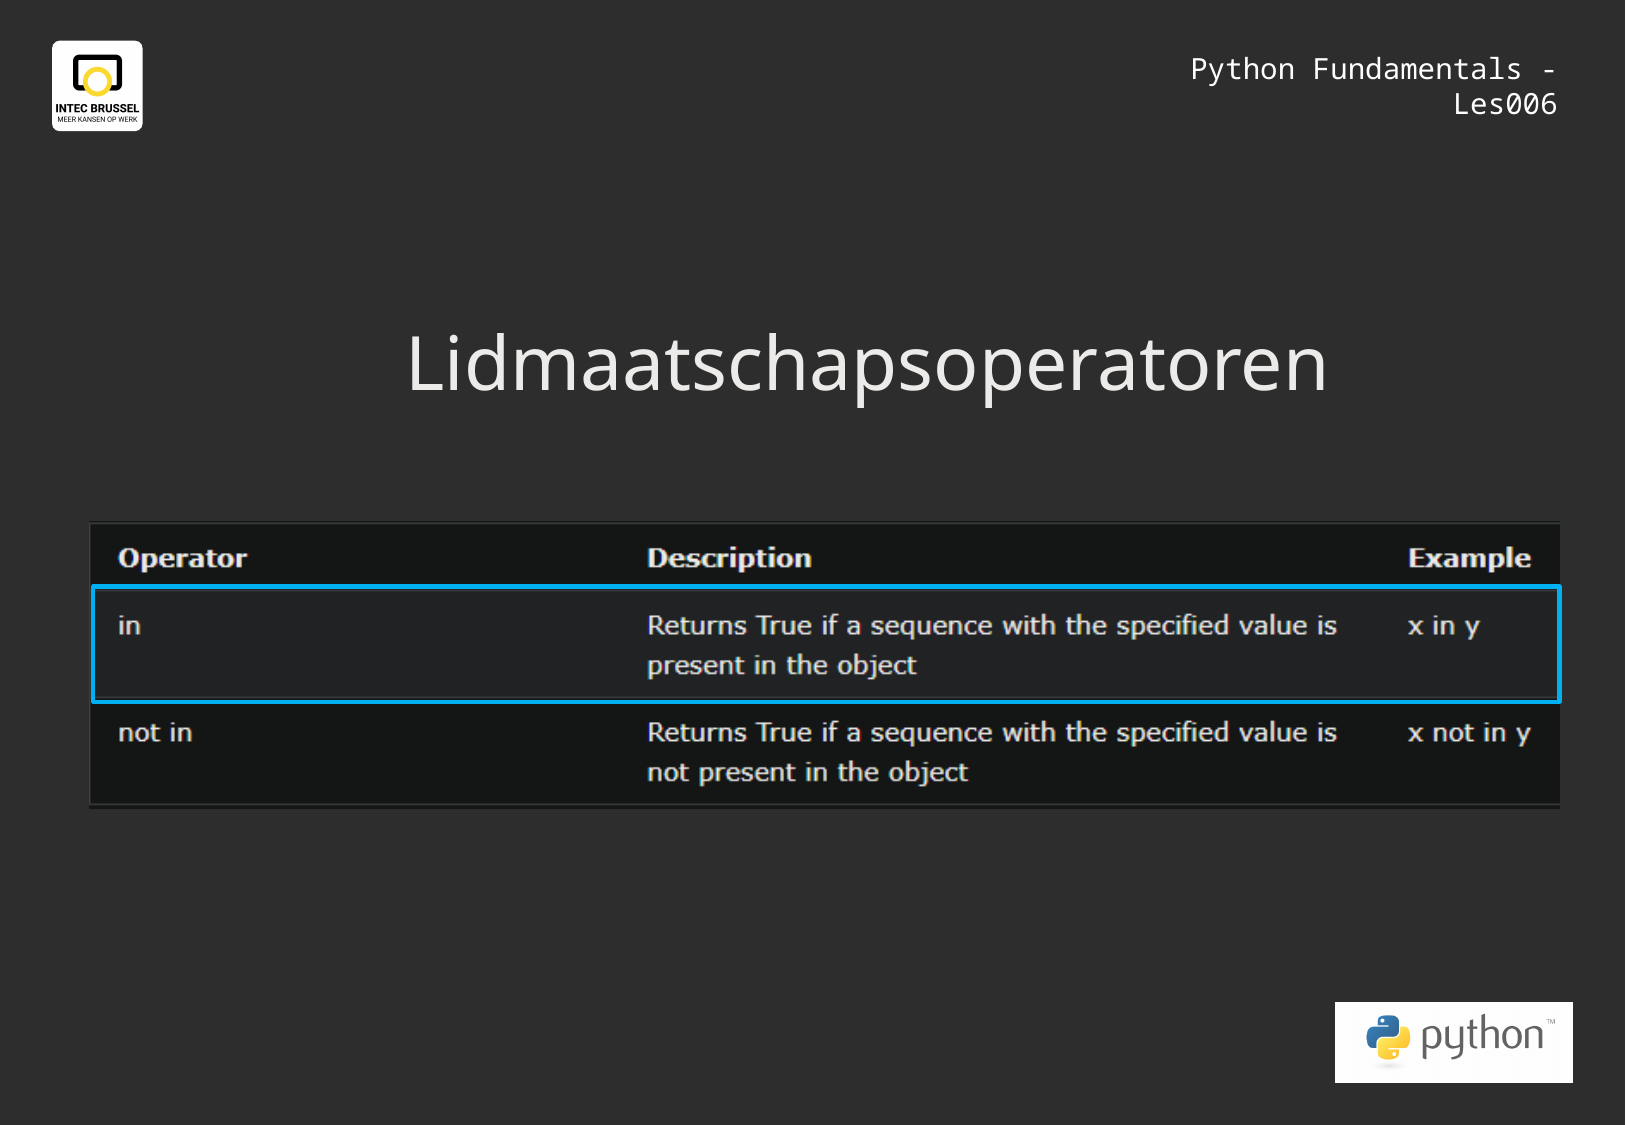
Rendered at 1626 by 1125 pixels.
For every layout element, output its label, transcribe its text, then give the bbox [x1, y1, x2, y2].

picture [1335, 1002, 1574, 1084]
picture [51, 40, 143, 132]
picture [96, 590, 1556, 699]
text_box ‎Lidmaatschapsoperatoren [390, 308, 1346, 414]
picture [89, 521, 1560, 809]
text_box Python Fundamentals - Les006 [1057, 35, 1573, 108]
